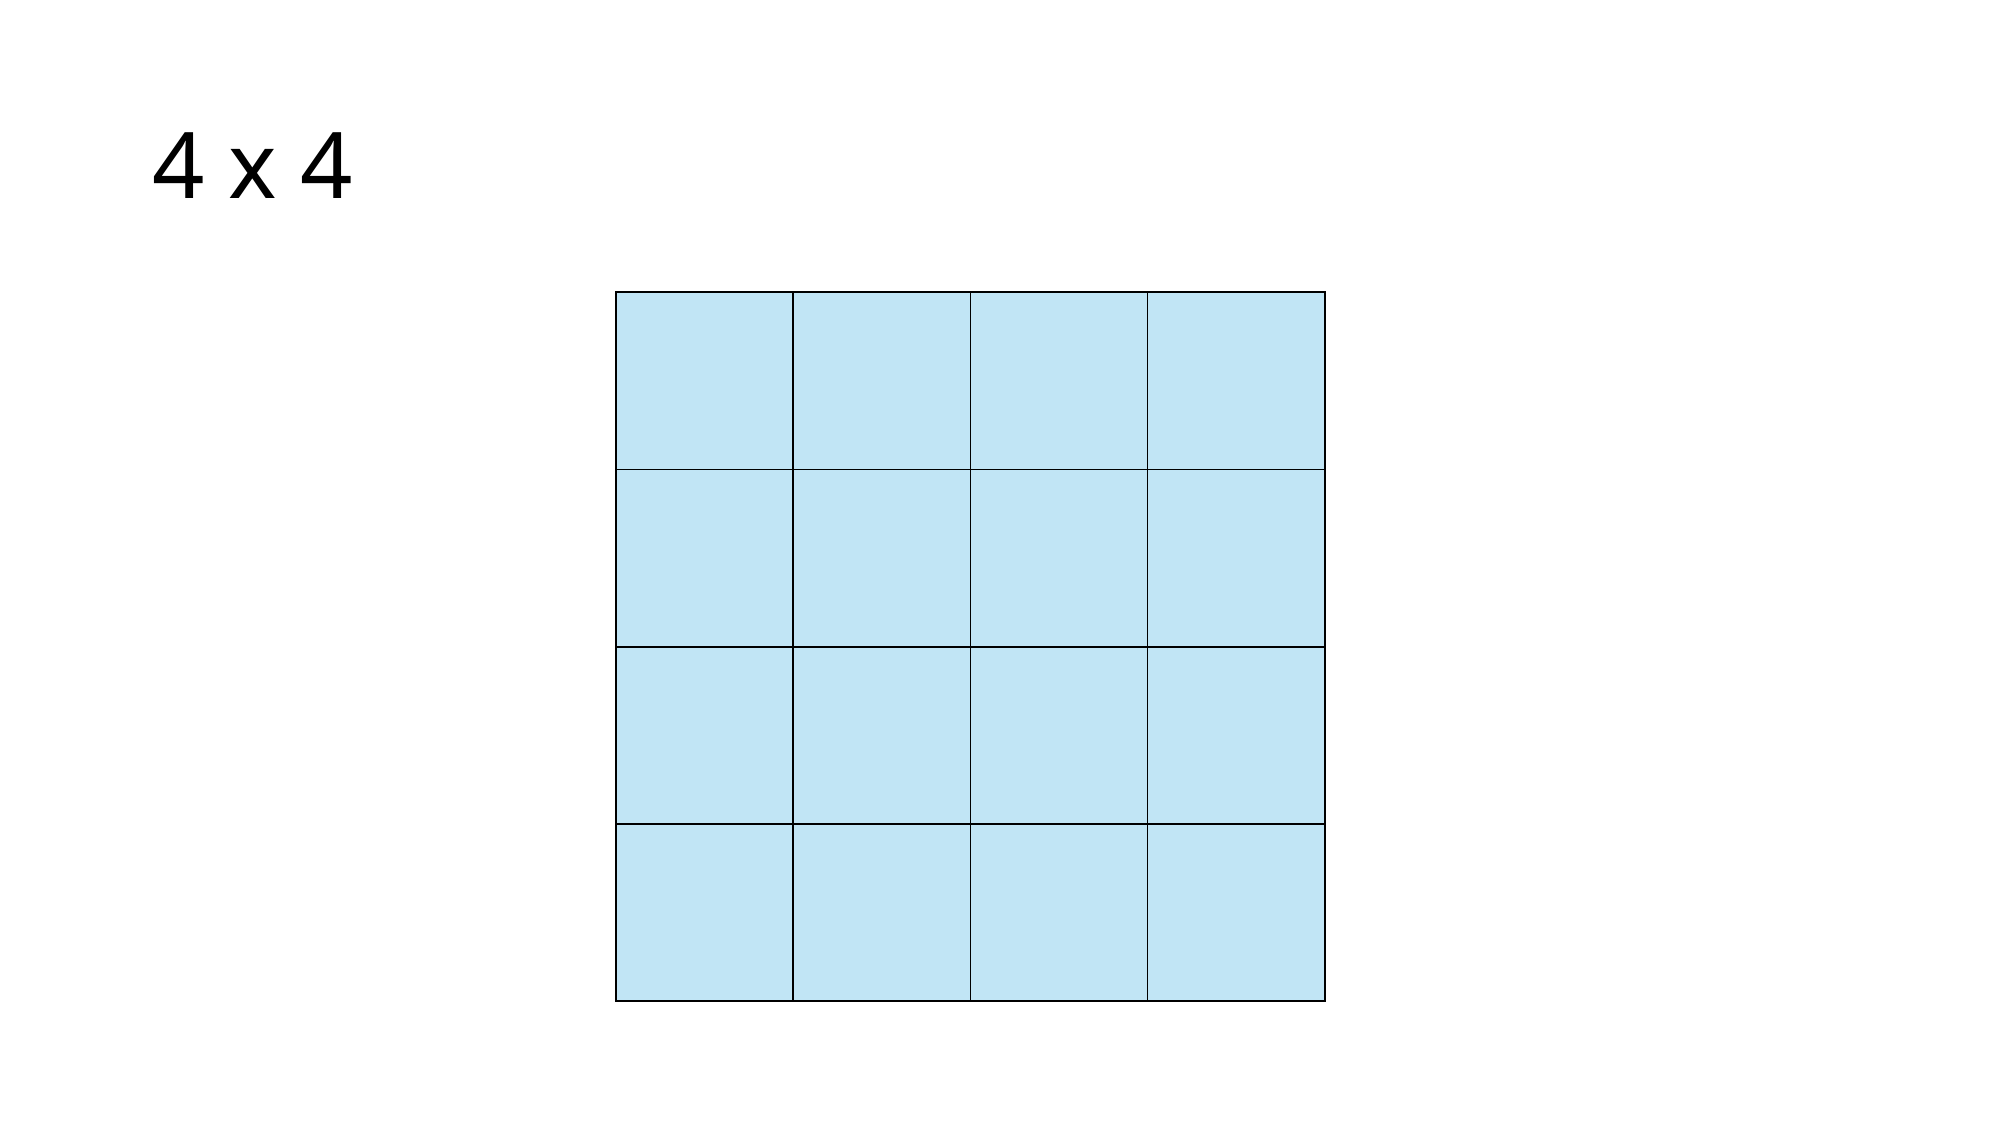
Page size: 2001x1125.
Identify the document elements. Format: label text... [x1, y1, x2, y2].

table_header [617, 293, 792, 469]
table_cell [1148, 648, 1324, 823]
table_header [794, 293, 970, 469]
table_header [1148, 293, 1324, 469]
table_cell [971, 470, 1147, 646]
table_cell [1148, 825, 1324, 1000]
table_cell [617, 825, 792, 1000]
table_cell [971, 825, 1147, 1000]
title 4 x 4 [137, 59, 1863, 278]
table_cell [794, 470, 970, 646]
table_cell [617, 470, 792, 646]
table_cell [617, 648, 792, 823]
table_cell [794, 825, 970, 1000]
table_cell [794, 648, 970, 823]
table_header [971, 293, 1147, 469]
table_cell [1148, 470, 1324, 646]
table_cell [971, 648, 1147, 823]
